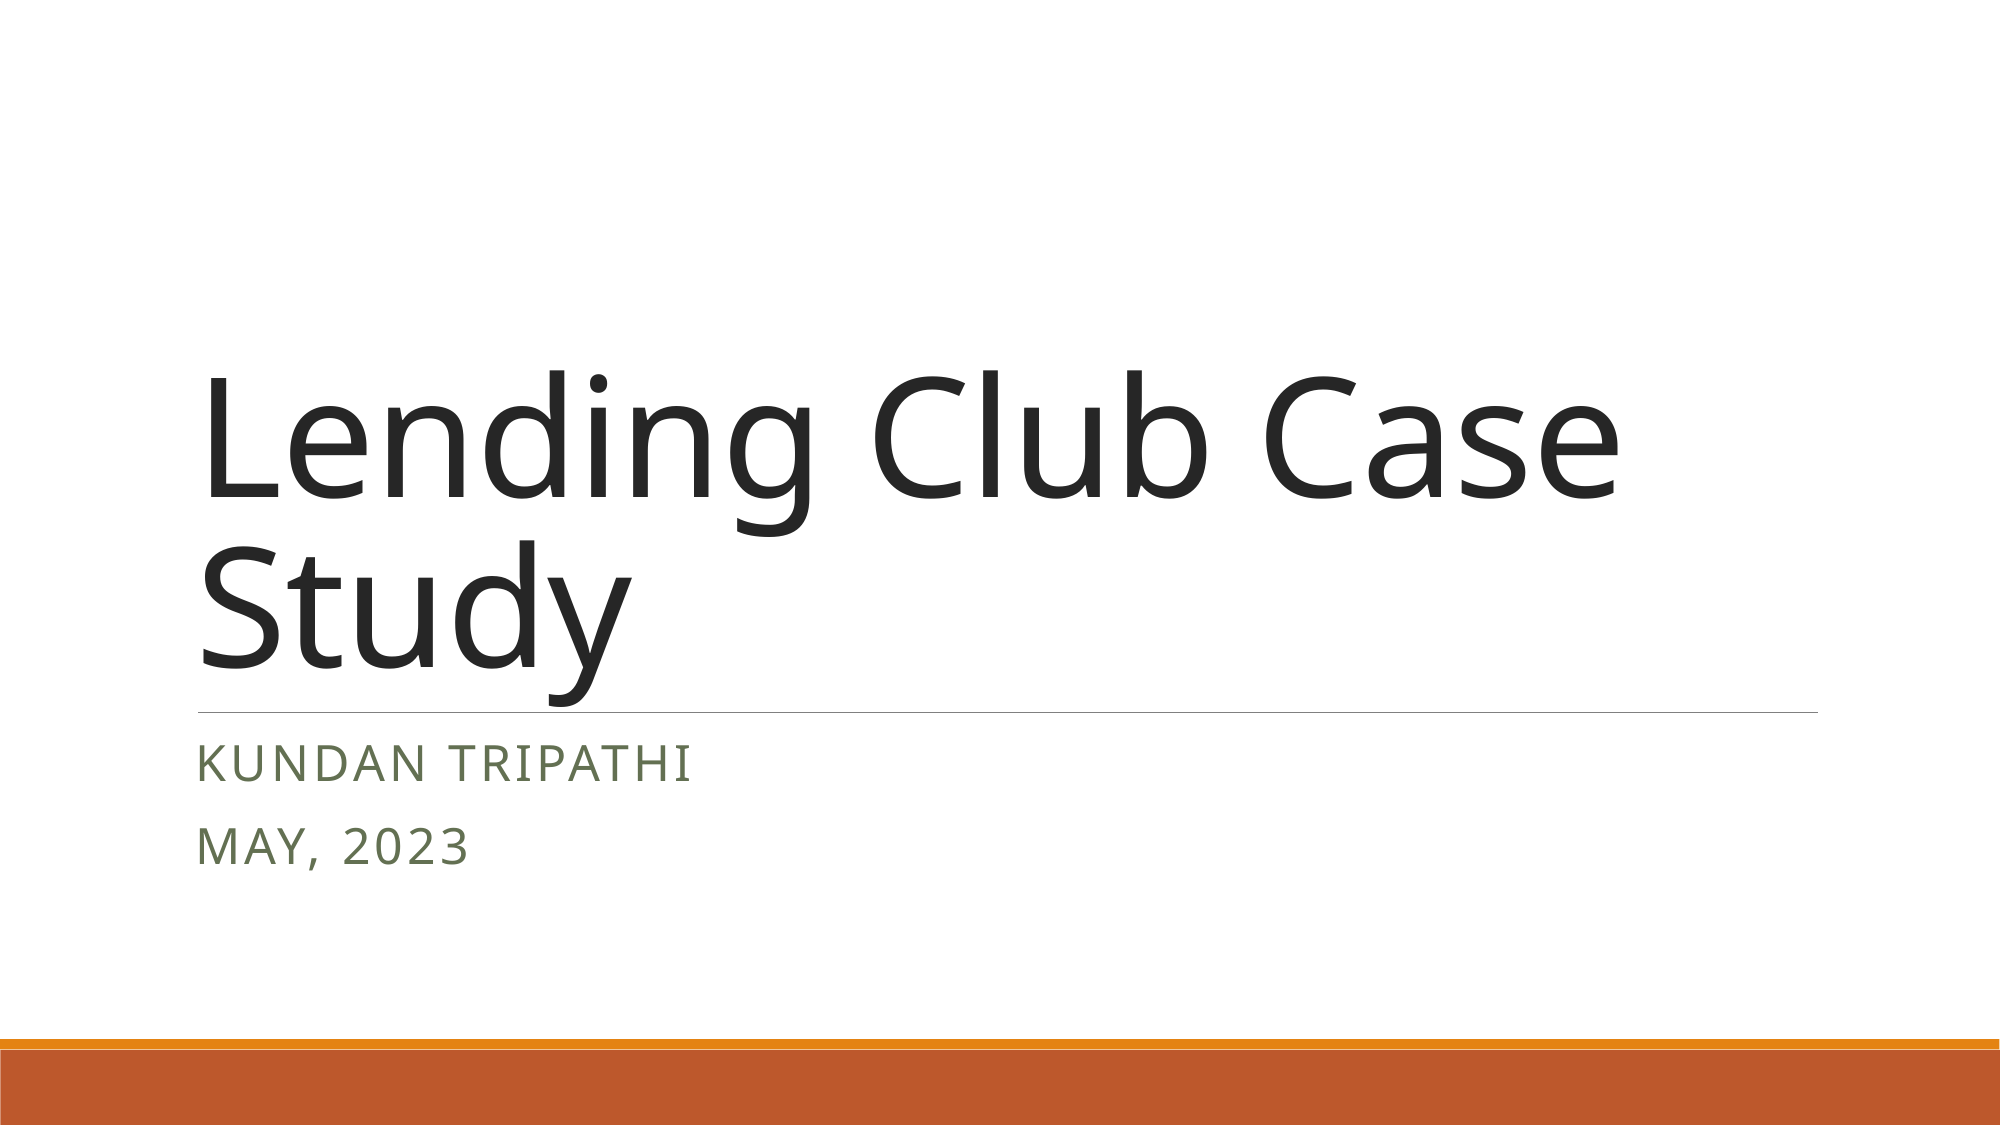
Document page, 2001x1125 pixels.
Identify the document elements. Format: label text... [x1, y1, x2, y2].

subtitle Kundan Tripathi May, 2023 [180, 730, 1831, 919]
title Lending Club Case Study [180, 124, 1830, 710]
